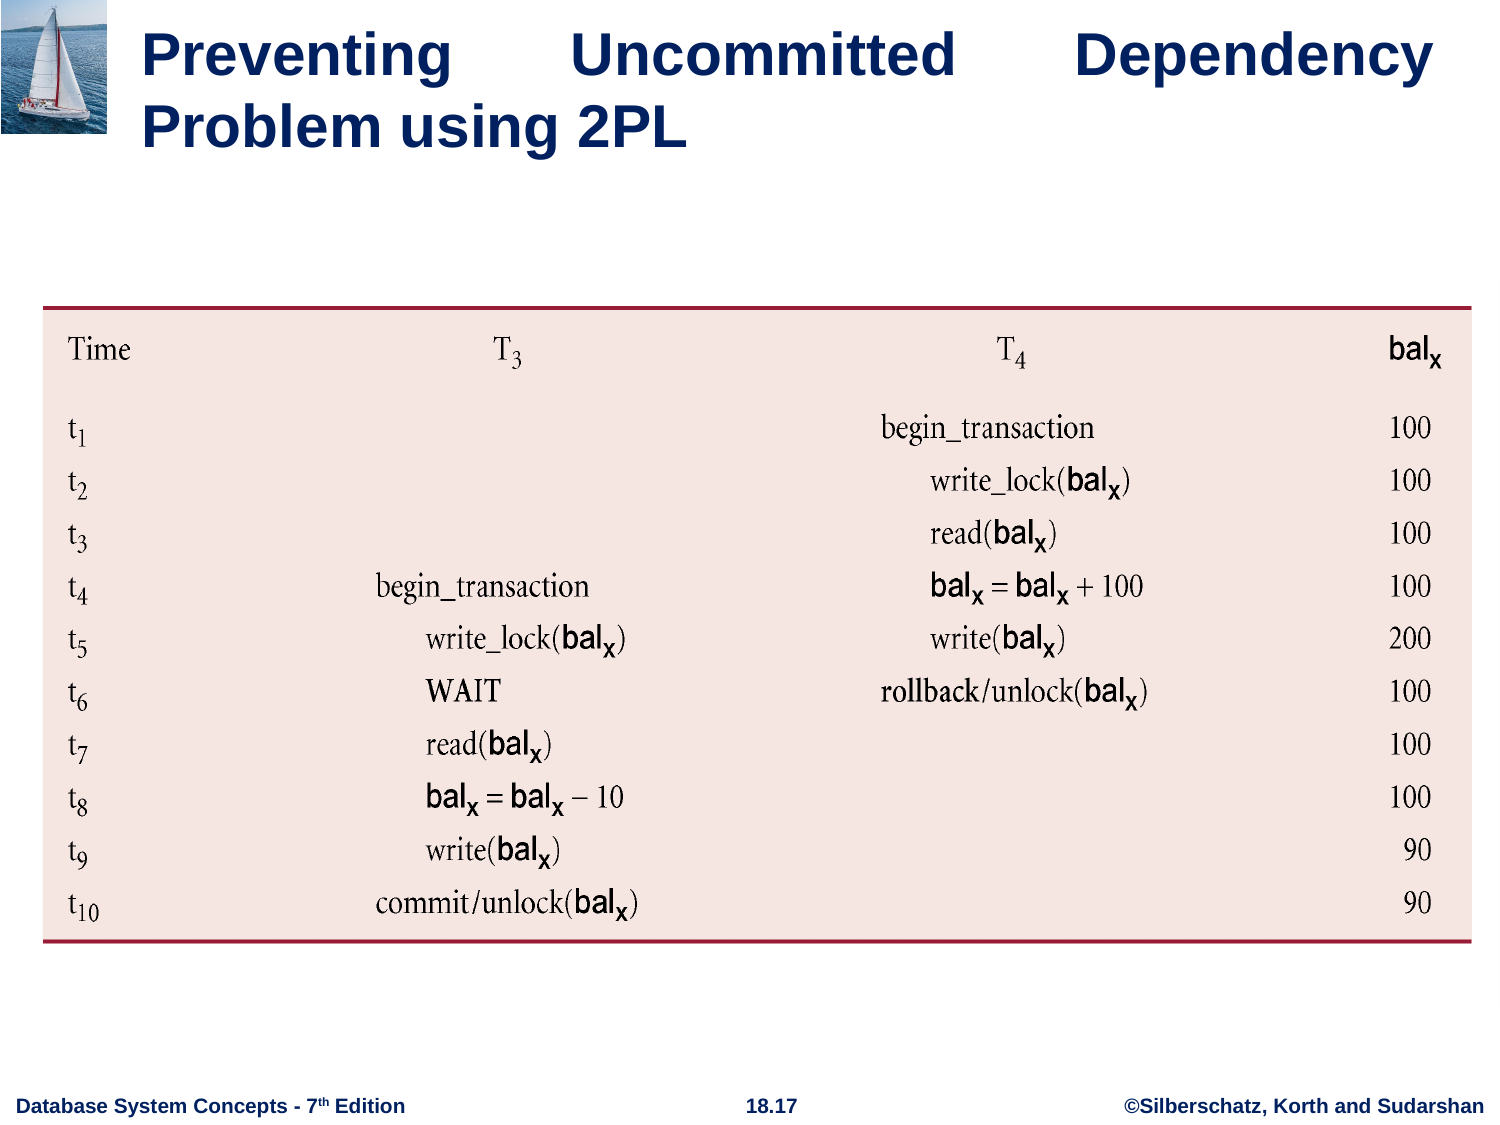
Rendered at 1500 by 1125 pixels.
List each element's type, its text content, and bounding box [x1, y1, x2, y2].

picture [23, 274, 1500, 1009]
title Preventing Uncommitted Dependency Problem using 2PL [125, 66, 1452, 168]
picture [1, 0, 107, 134]
